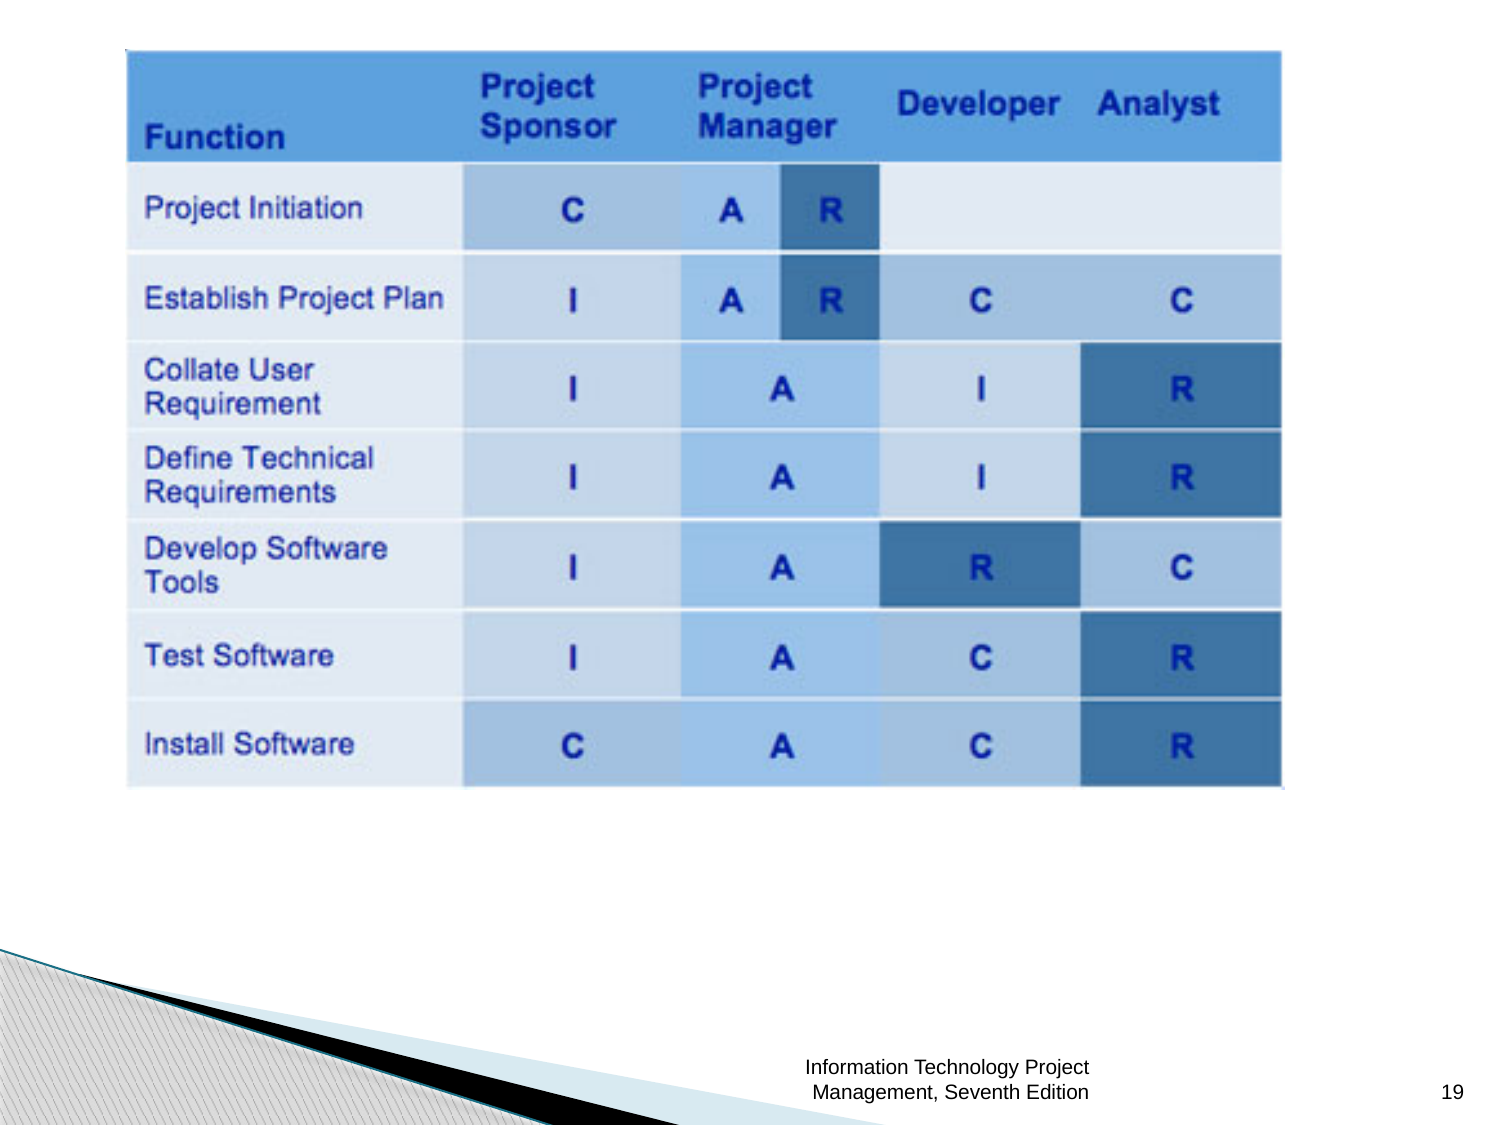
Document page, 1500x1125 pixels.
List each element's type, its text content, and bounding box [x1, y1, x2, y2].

footer Information Technology Project Management, Seventh Edition [718, 1051, 1105, 1112]
slide_number 19 [1418, 1051, 1479, 1112]
picture [124, 49, 1286, 791]
